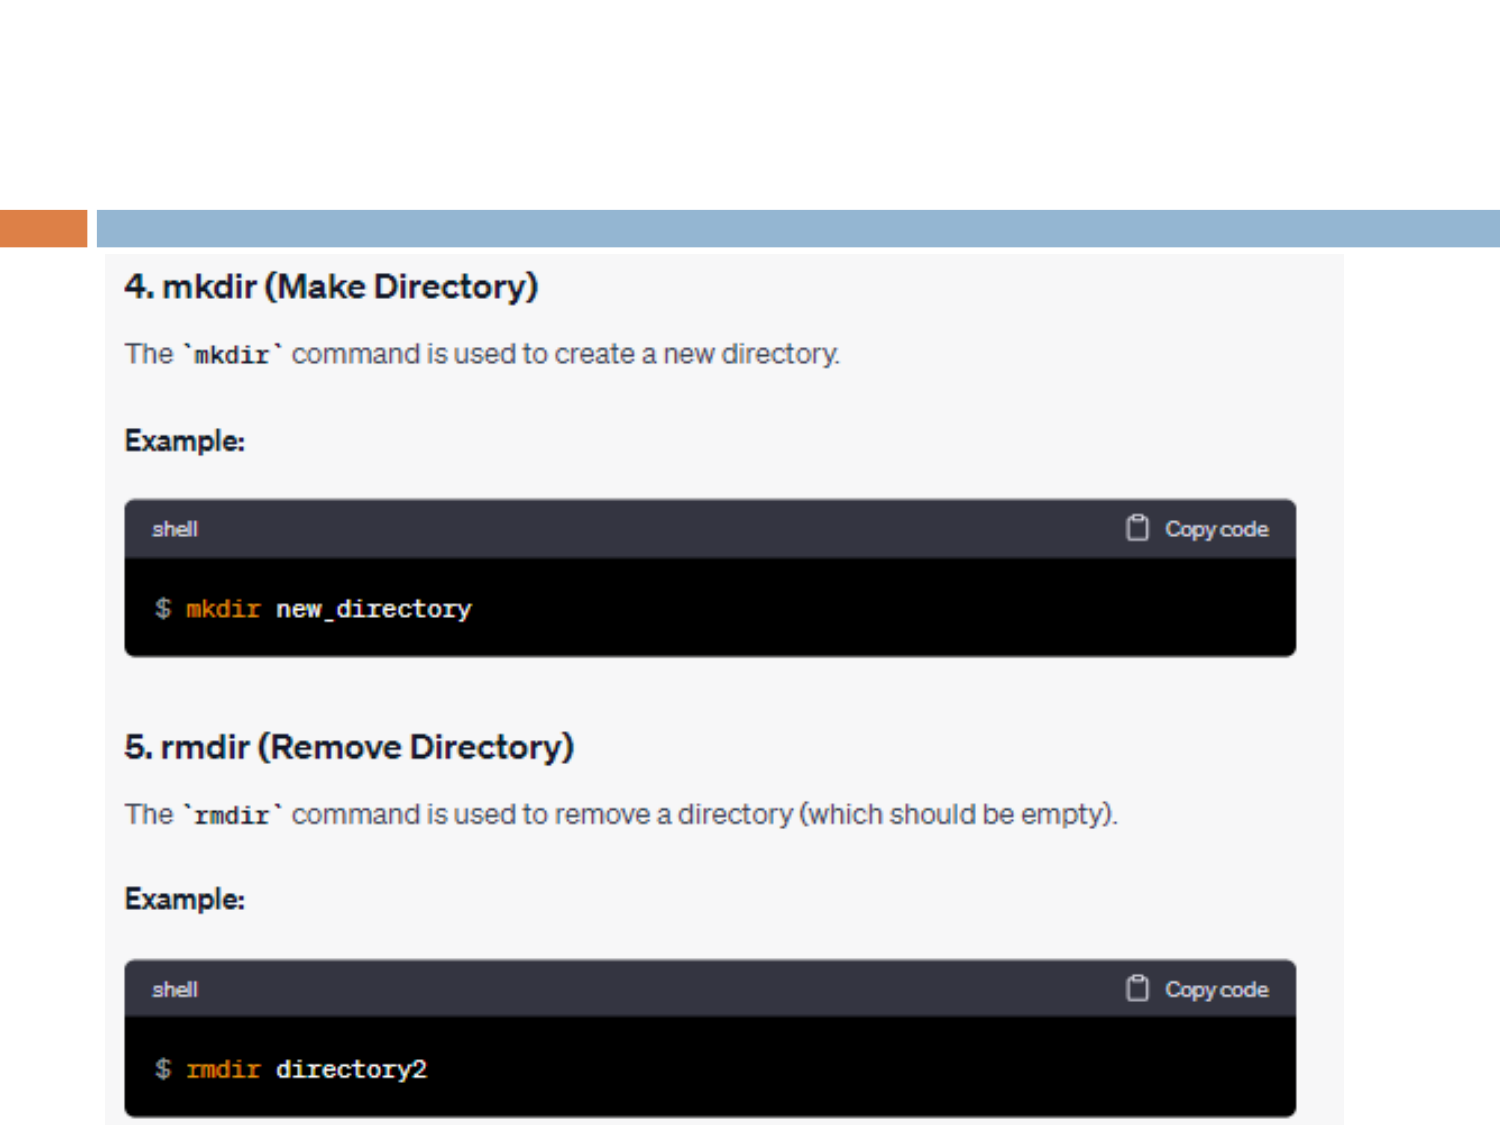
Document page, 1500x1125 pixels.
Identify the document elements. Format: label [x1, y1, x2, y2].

picture [105, 254, 1344, 1125]
